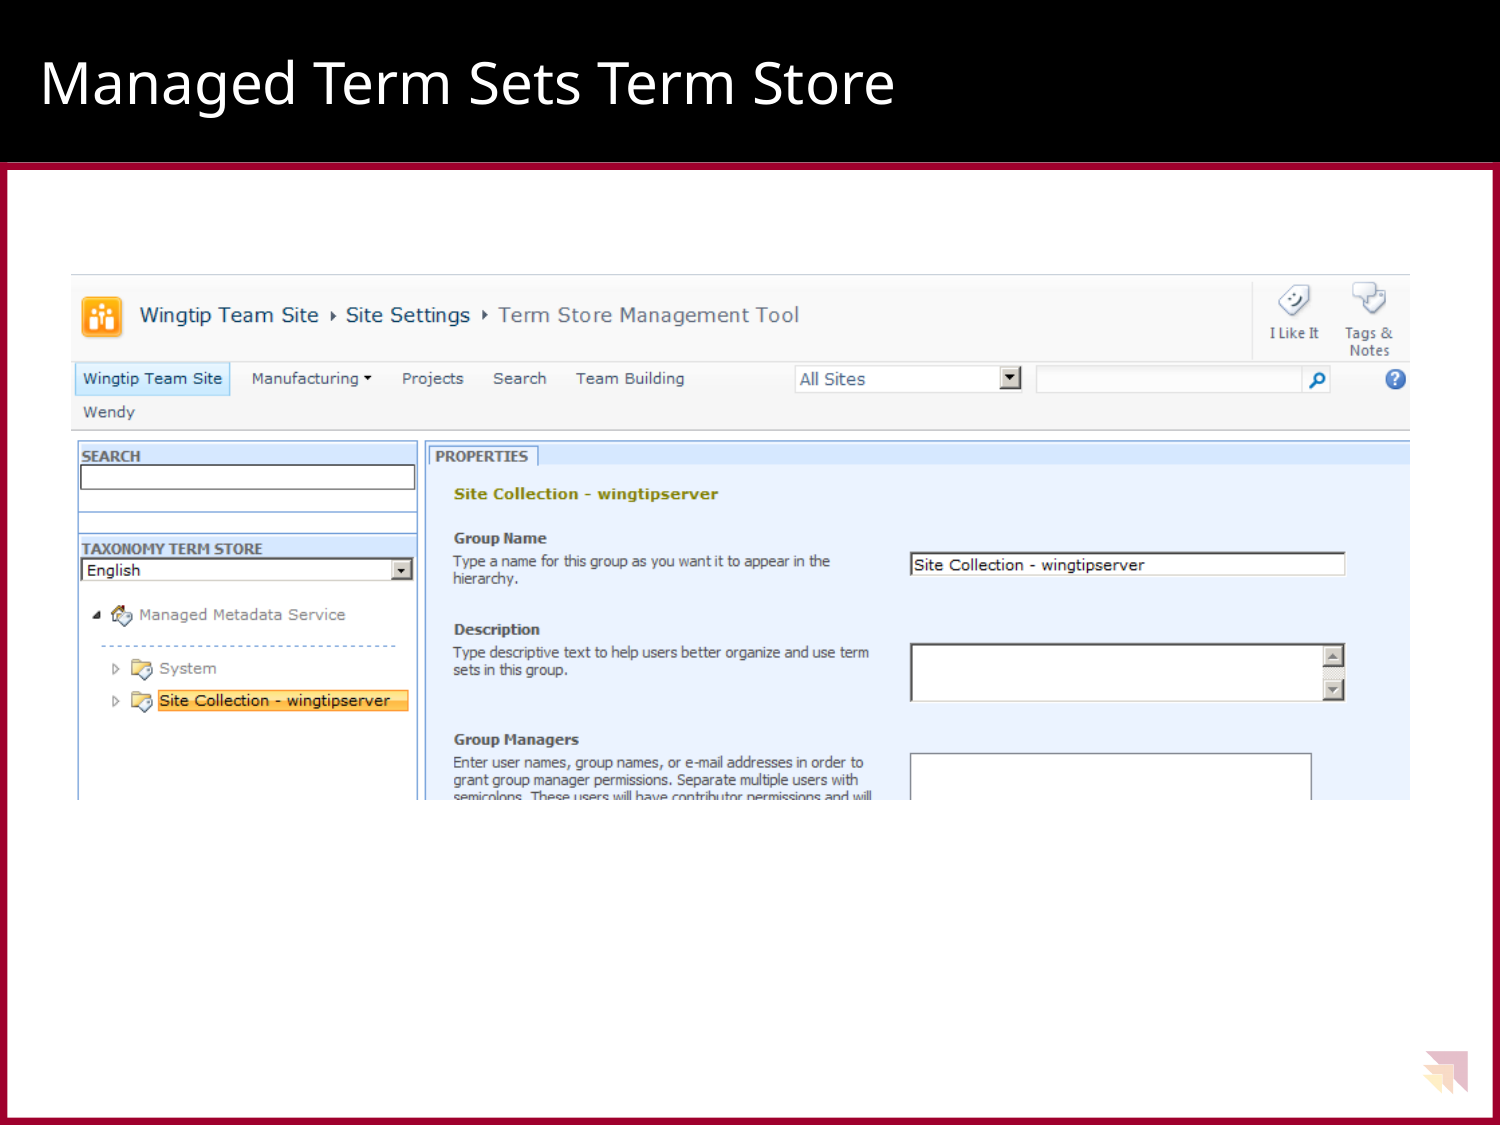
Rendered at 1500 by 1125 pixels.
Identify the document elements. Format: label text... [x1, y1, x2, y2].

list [71, 274, 1410, 801]
title Managed Term Sets Term Store [24, 12, 1438, 150]
